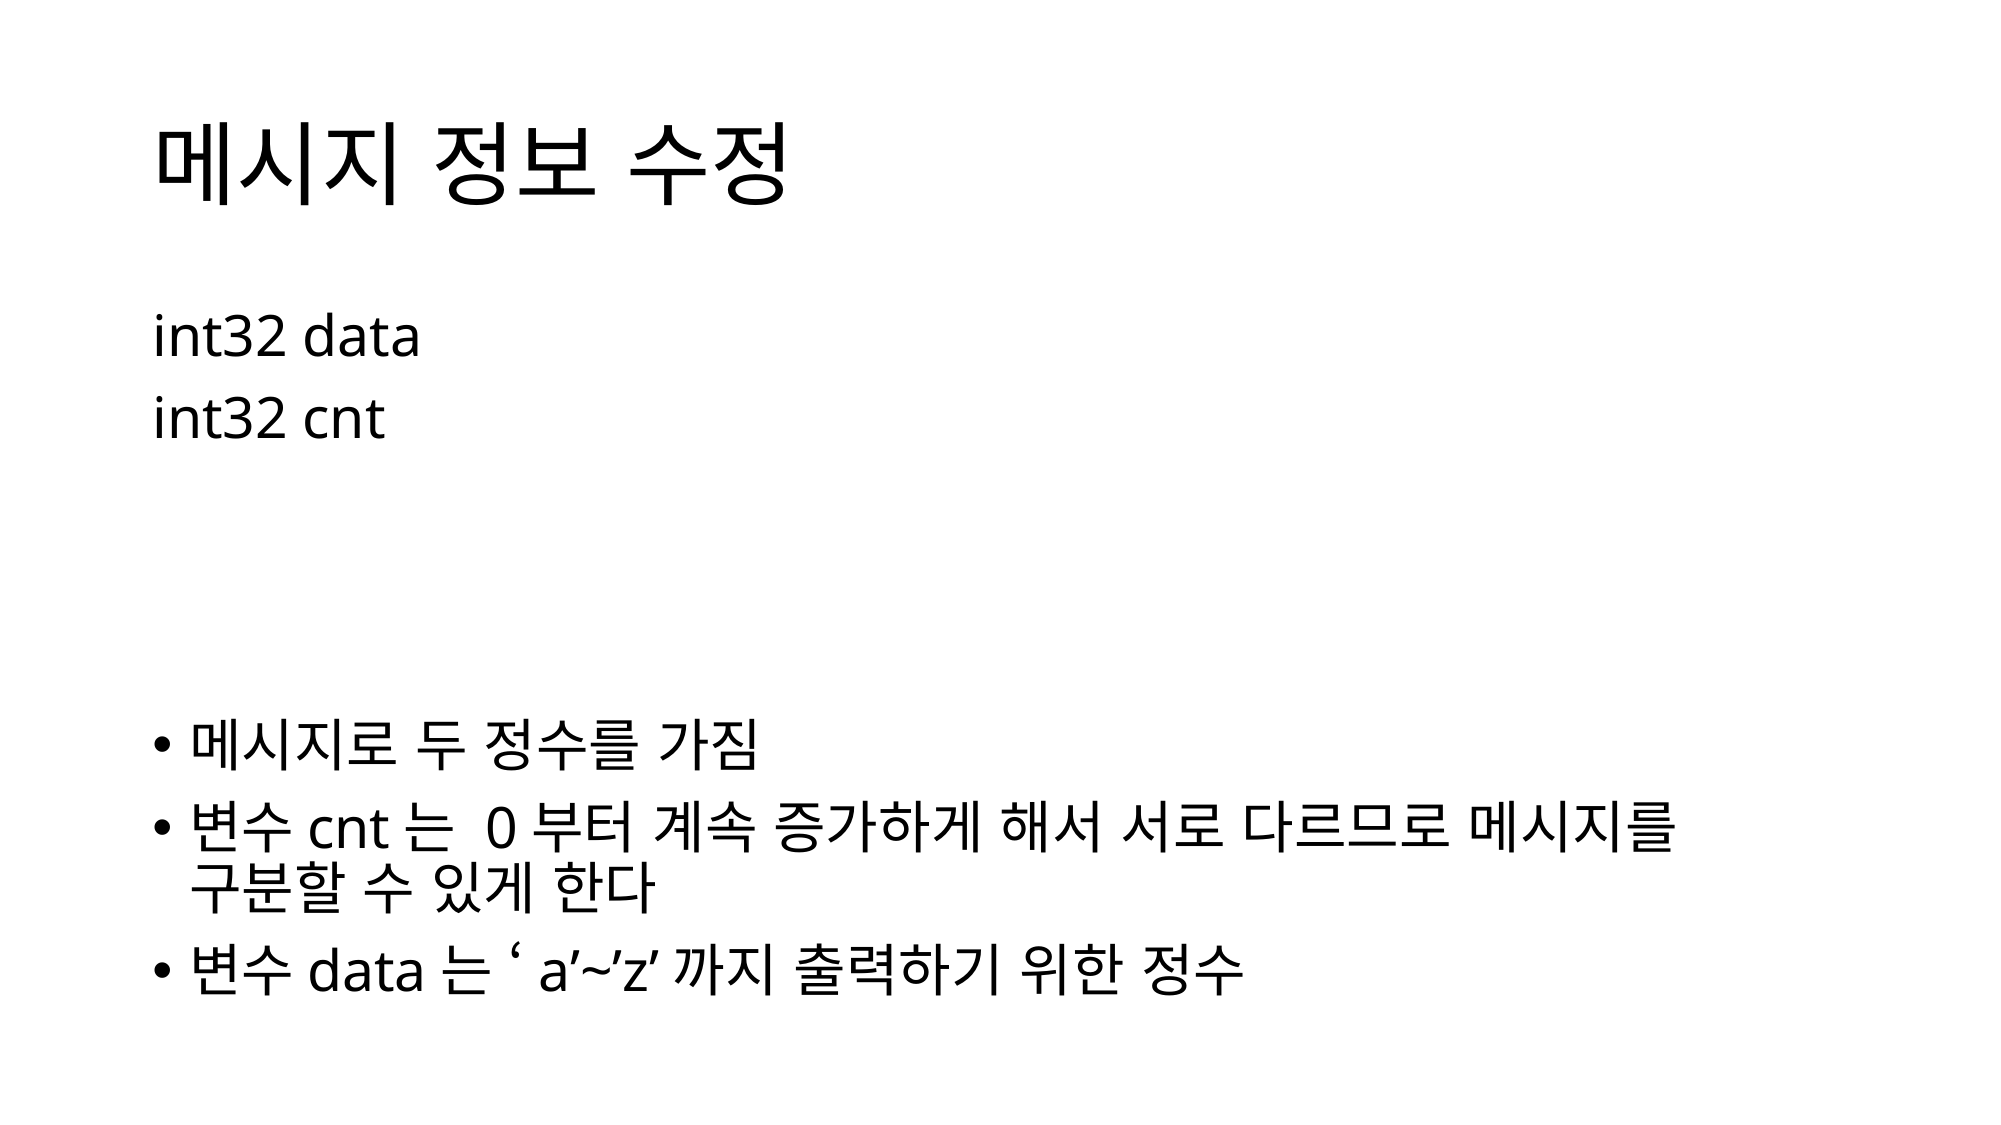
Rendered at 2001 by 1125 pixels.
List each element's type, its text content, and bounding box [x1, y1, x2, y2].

title 메시지 정보 수정 [137, 59, 1863, 278]
list int32 data int32 cnt 메시지로 두 정수를 가짐 변수cnt는 0부터 계속 증가하게 해서 서로 다르므로 메시지를 구분할 수 있게 한다 변수data는 ‘a’~’z’까지 출력하기 위한 정수 [137, 299, 1863, 1014]
